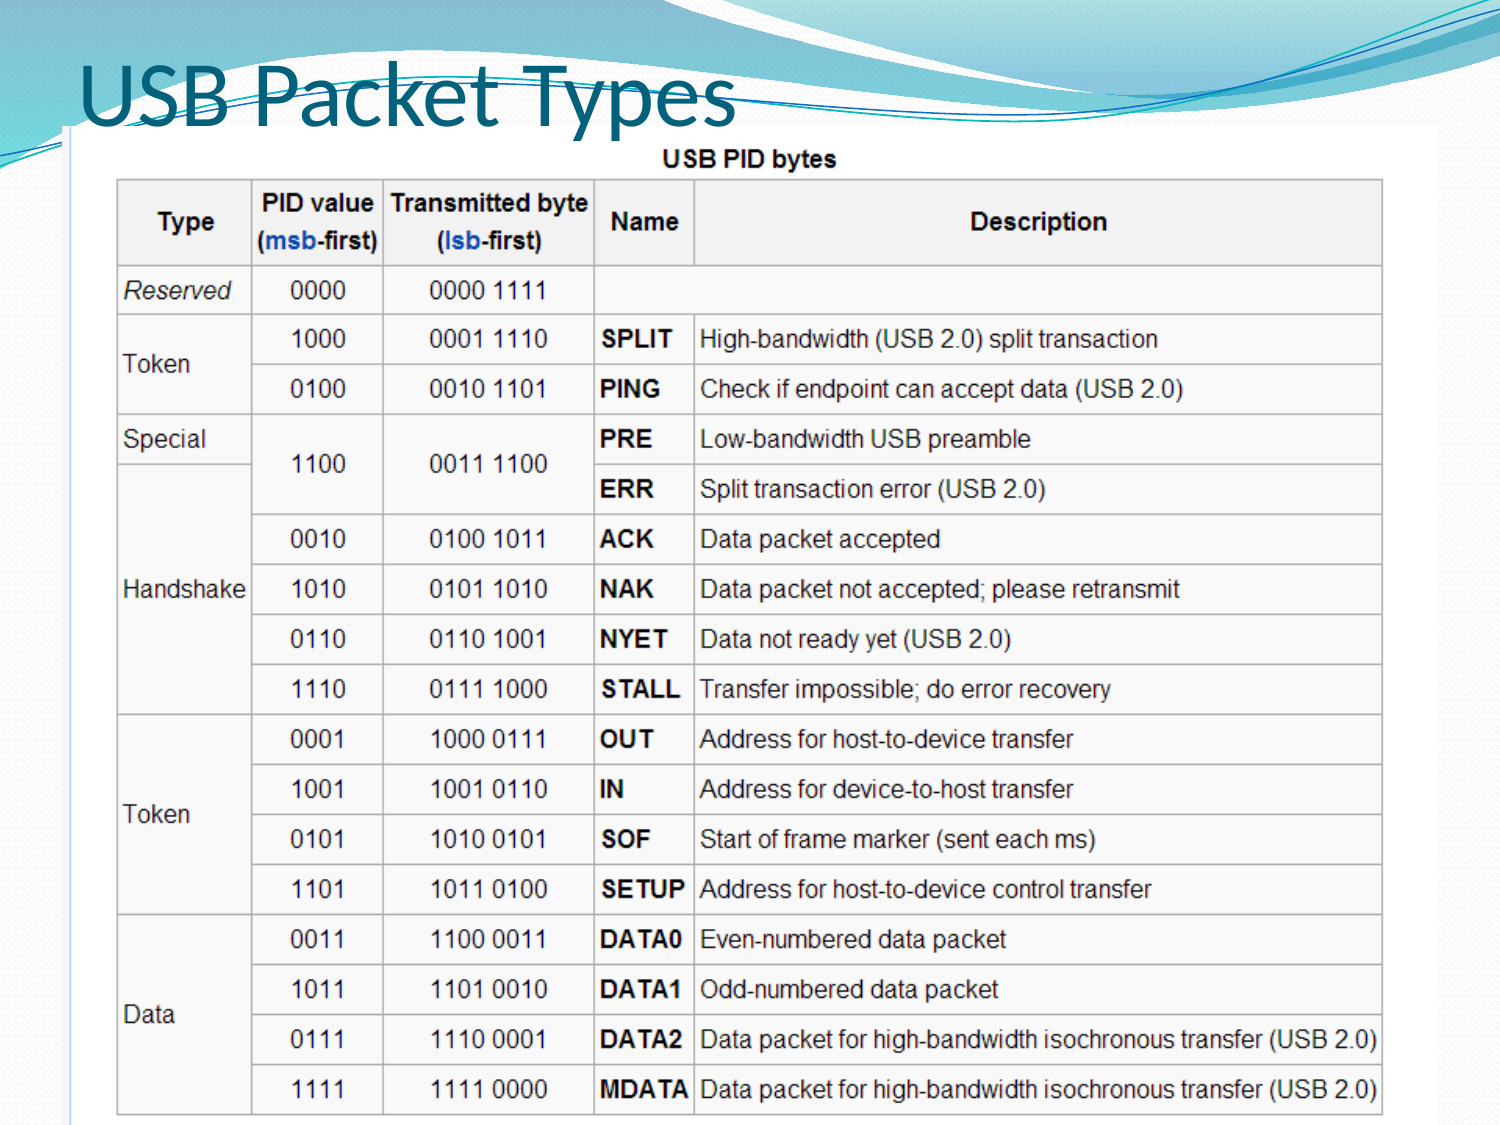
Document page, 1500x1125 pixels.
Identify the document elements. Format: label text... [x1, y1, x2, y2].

text_box USB Packet Types [62, 24, 850, 126]
picture [62, 126, 1438, 1125]
